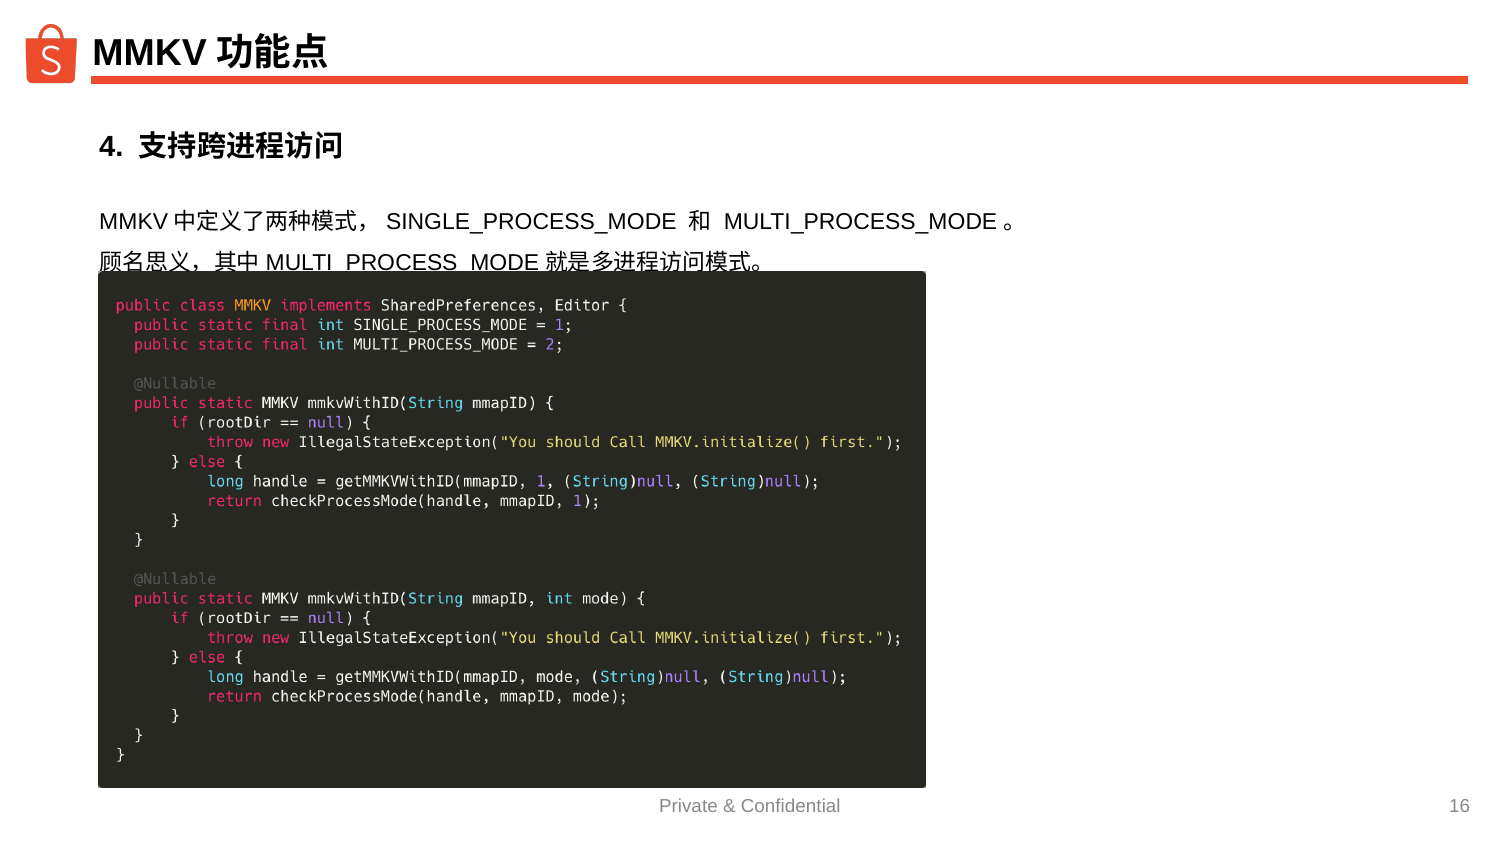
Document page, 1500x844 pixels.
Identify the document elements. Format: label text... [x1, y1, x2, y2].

text_box 4. 支持跨进程访问 [84, 112, 718, 177]
slide_number ‹#› [1430, 787, 1476, 822]
title MMKV功能点 [84, 10, 1406, 82]
picture [98, 270, 927, 788]
picture [25, 24, 81, 86]
text_box MMKV中定义了两种模式，SINGLE_PROCESS_MODE 和 MULTI_PROCESS_MODE。 顾名思义，其中MULTI_PROCESS_MODE就是多进程访问模式。 [84, 177, 1380, 291]
